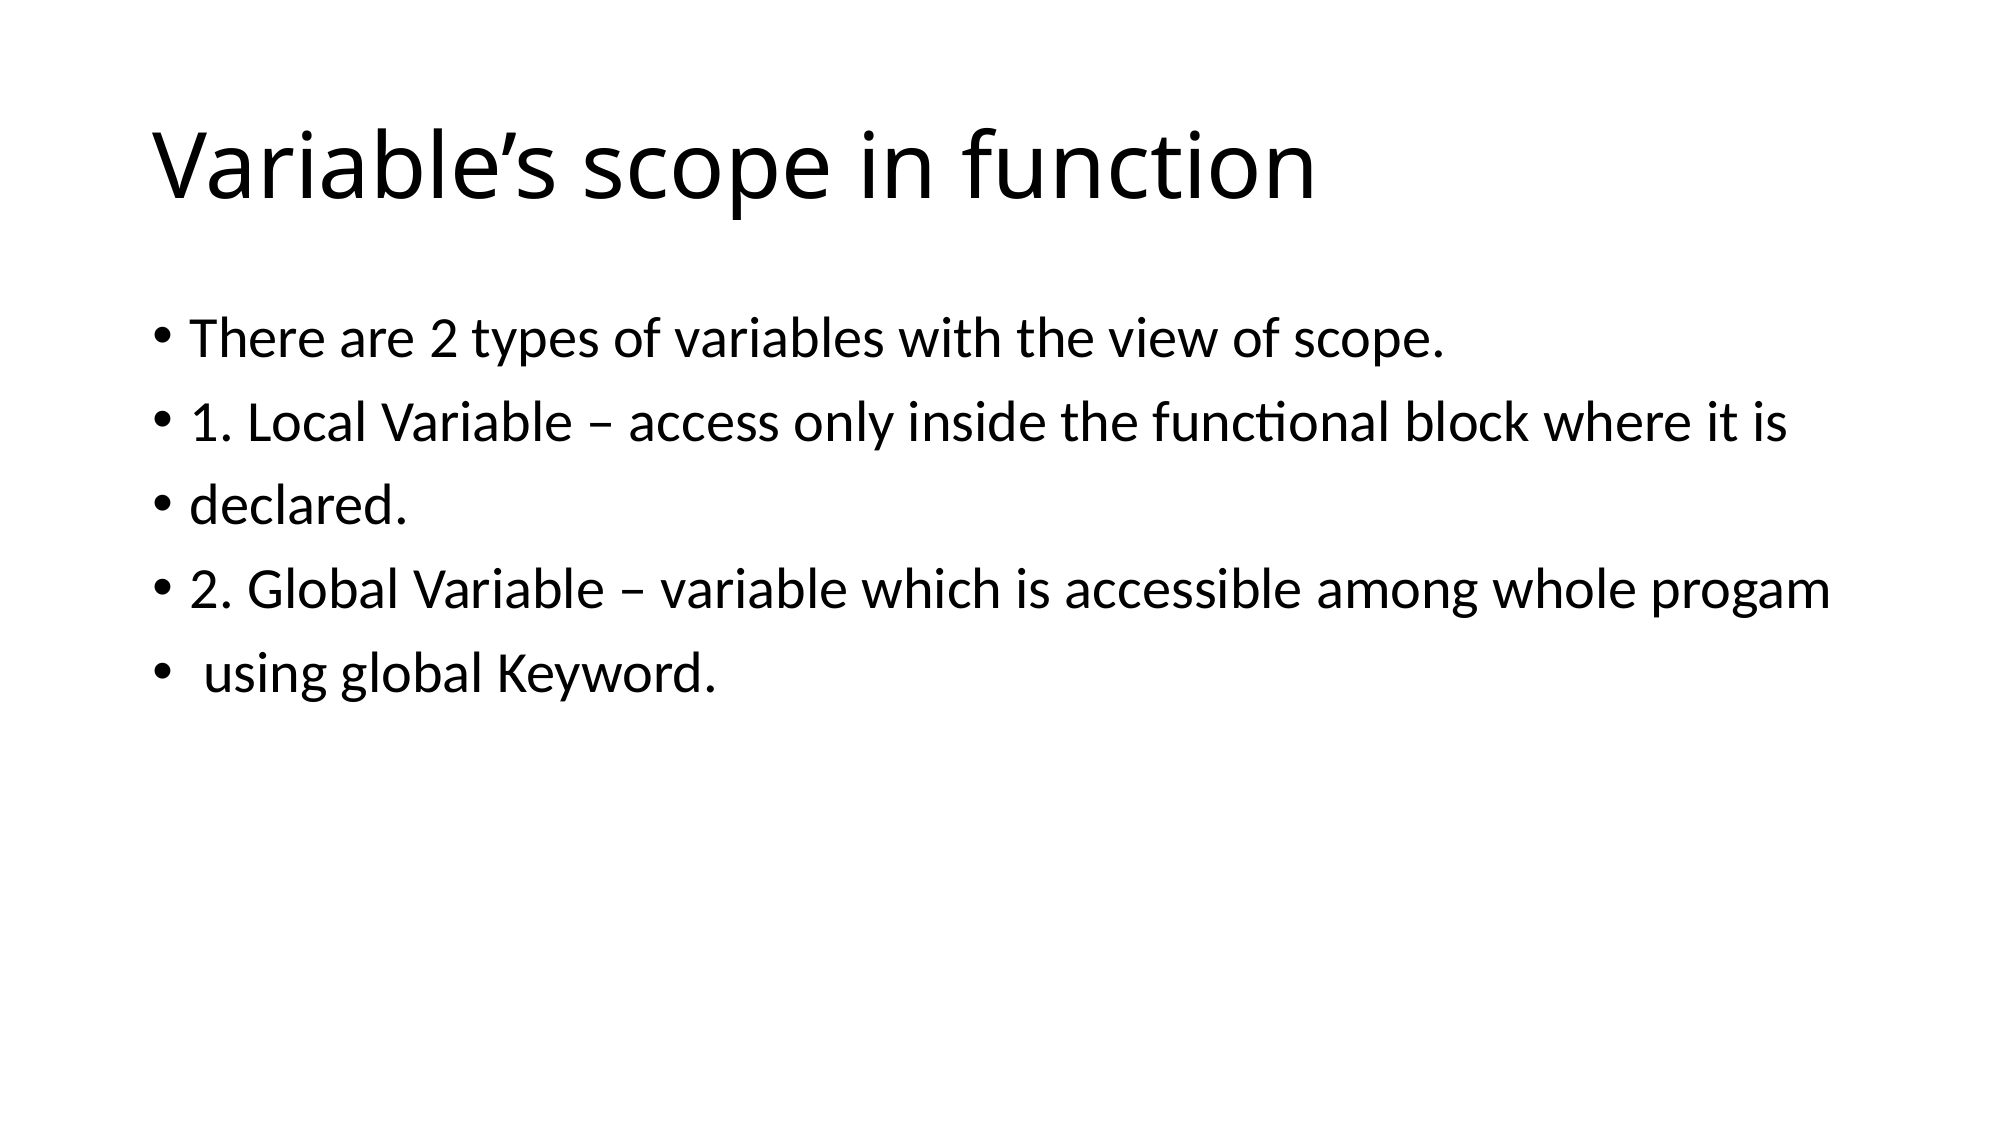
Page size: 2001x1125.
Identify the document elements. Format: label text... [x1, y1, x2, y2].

list There are 2 types of variables with the view of scope. 1. Local Variable – access only inside the functional block where it is declared. 2. Global Variable – variable which is accessible among whole progam using global Keyword. [137, 299, 1863, 1014]
title Variable’s scope in function [137, 59, 1863, 278]
